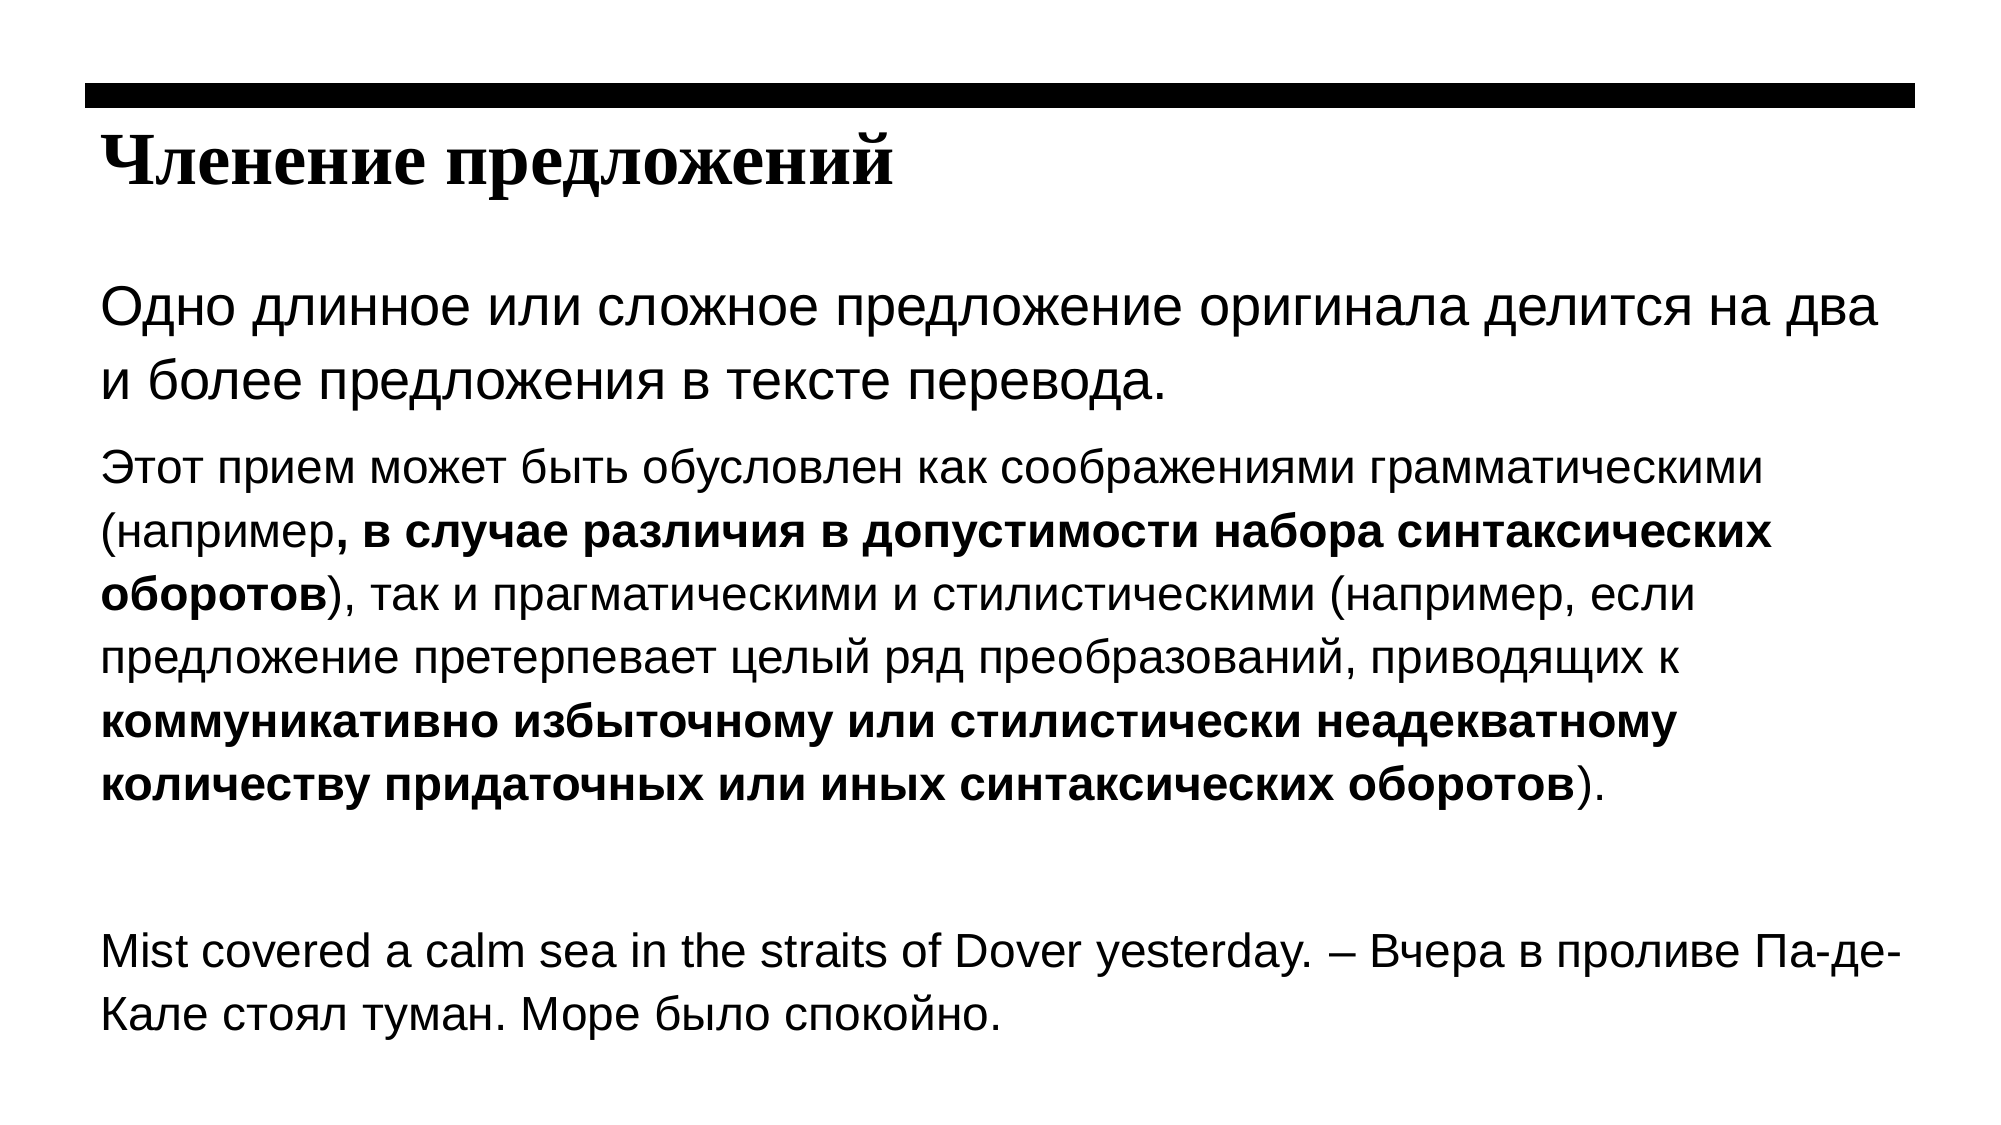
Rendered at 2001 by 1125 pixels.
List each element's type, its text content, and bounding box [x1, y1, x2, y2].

list Одно длинное или сложное предложение оригинала делится на два и более предложения в тексте перевода. Этот прием может быть обусловлен как соображениями грамматическими (например, в случае различия в допустимости набора синтаксических оборотов), так и прагматическими и стилистическими (например, если предложение претерпевает целый ряд преобразований, приводящих к коммуникативно избыточному или стилистически неадекватному количеству придаточных или иных синтаксических оборотов). Mist covered a calm sea in the straits of Dover yesterday. – Вчера в проливе Па-де-Кале стоял туман. Море было спокойно. [85, 255, 1933, 1054]
title Членение предложений [85, 101, 1916, 221]
